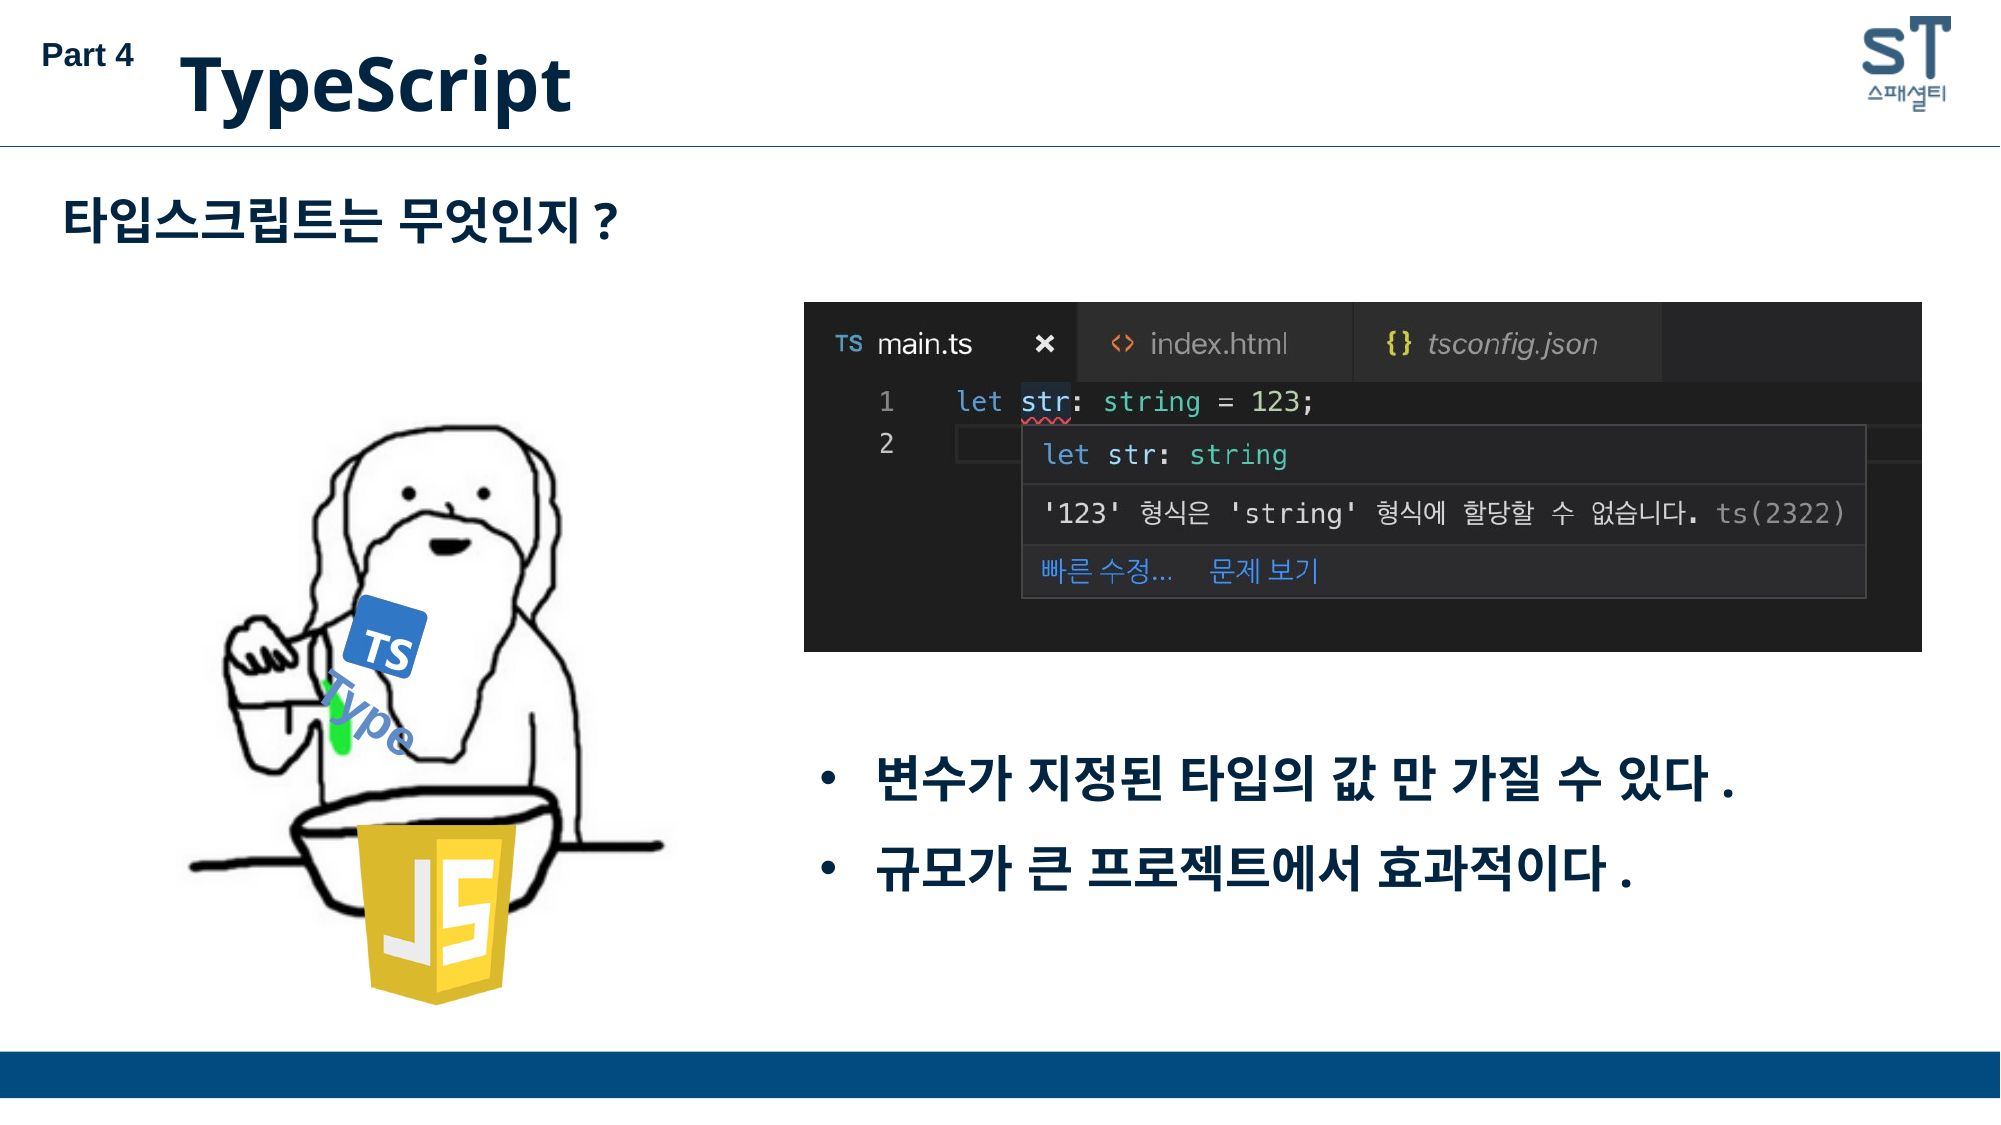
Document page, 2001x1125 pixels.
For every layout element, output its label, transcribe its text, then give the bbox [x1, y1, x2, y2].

picture [804, 302, 1922, 652]
text_box 변수가 지정된 타입의 값 만 가질 수 있다. 규모가 큰 프로젝트에서 효과적이다. [804, 710, 1906, 905]
text_box 타입스크립트는 무엇인지? [48, 182, 690, 258]
text_box Part 4 [26, 26, 165, 81]
picture [149, 385, 723, 1016]
text_box TypeScript [164, 28, 783, 134]
